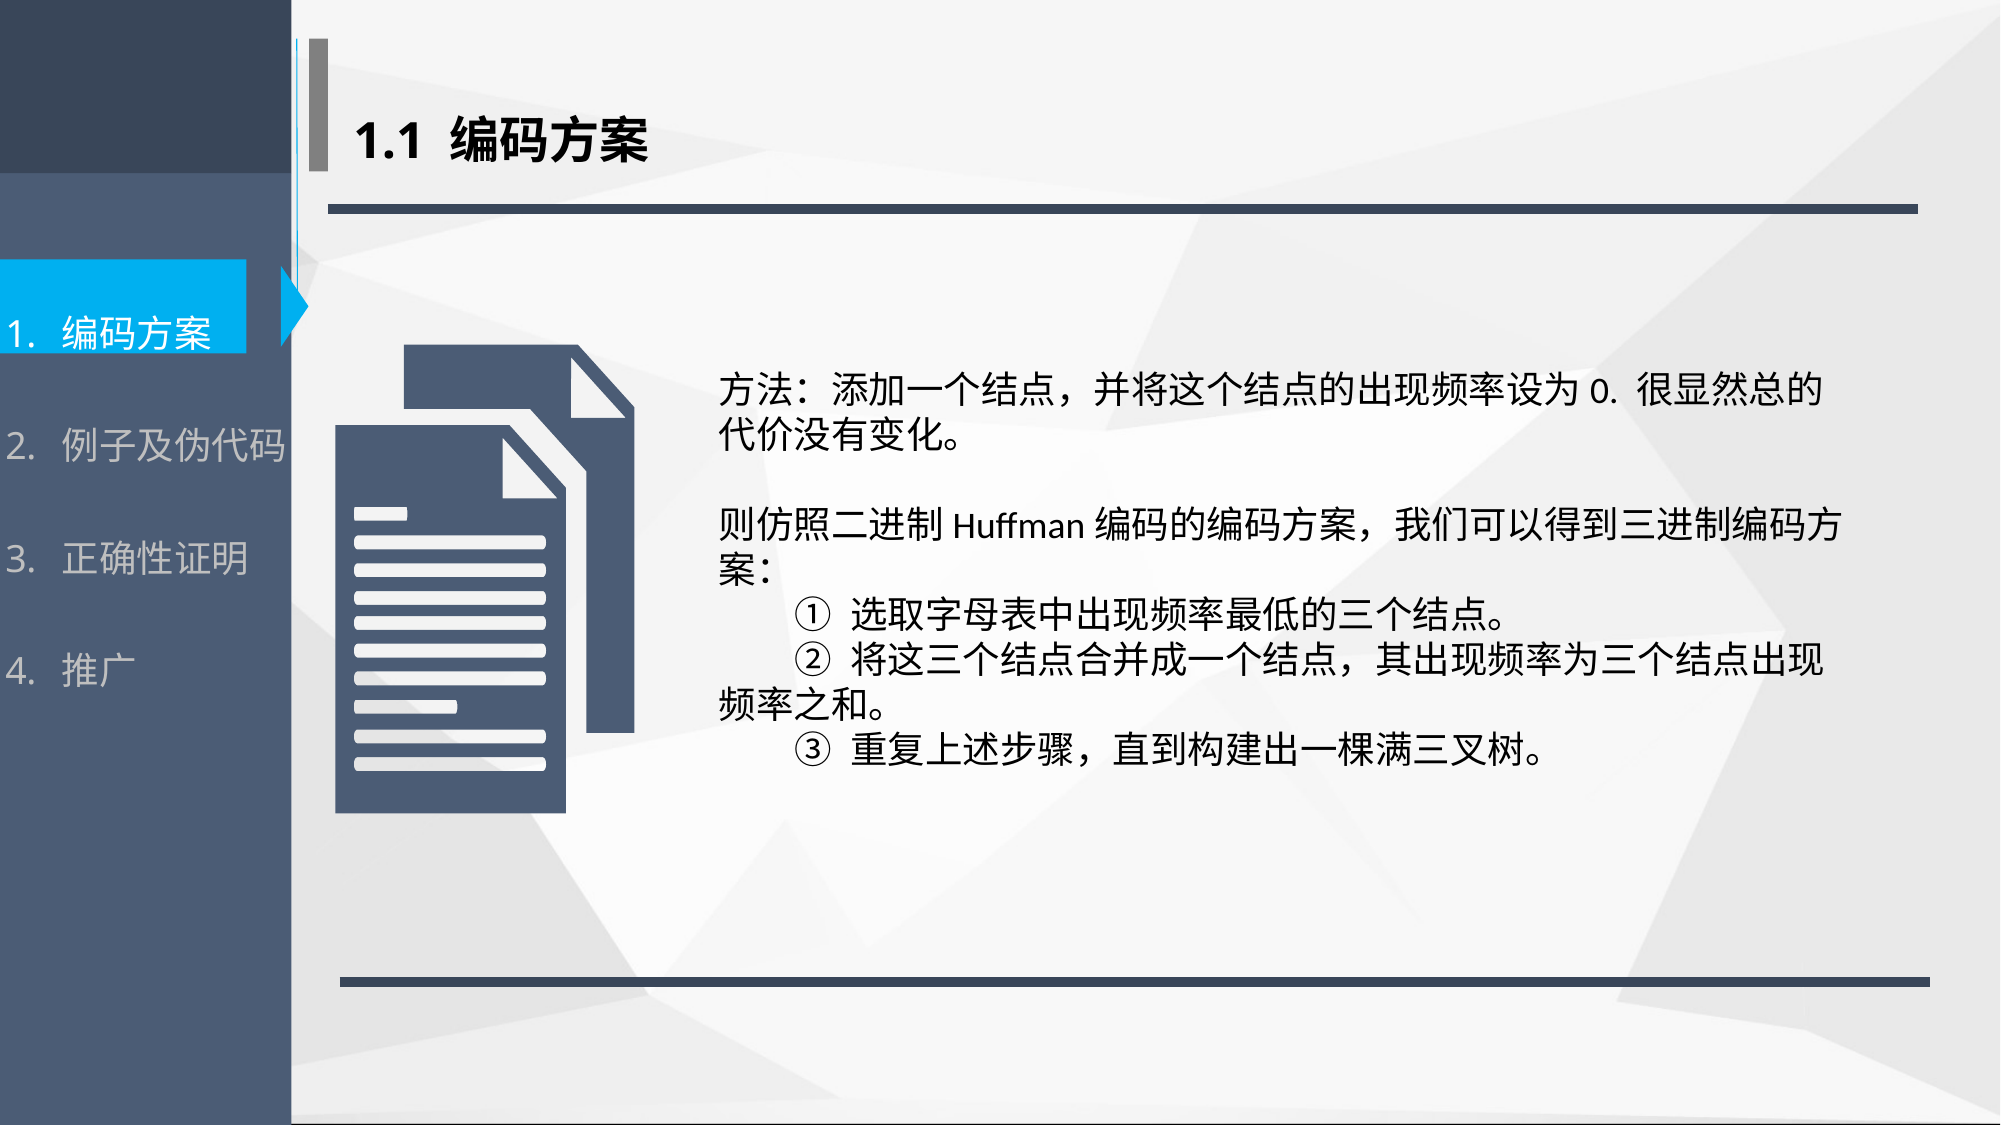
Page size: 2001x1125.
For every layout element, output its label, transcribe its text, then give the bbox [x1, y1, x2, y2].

text_box 方法：添加一个结点，并将这个结点的出现频率设为0. 很显然总的代价没有变化。 则仿照二进制Huffman编码的编码方案，我们可以得到三进制编码方案： ① 选取字母表中出现频率最低的三个结点。 ② 将这三个结点合并成一个结点，其出现频率为三个结点出现频率之和。 ③ 重复上述步骤，直到构建出一棵满三叉树。 [703, 359, 1868, 779]
picture [292, 0, 2001, 1125]
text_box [0, 259, 309, 354]
text_box 编码方案 例子及伪代码 正确性证明 推广 [0, 234, 319, 700]
text_box 1.1 编码方案 [338, 101, 665, 177]
text_box [403, 344, 635, 733]
text_box [335, 425, 566, 814]
text_box [308, 38, 329, 172]
